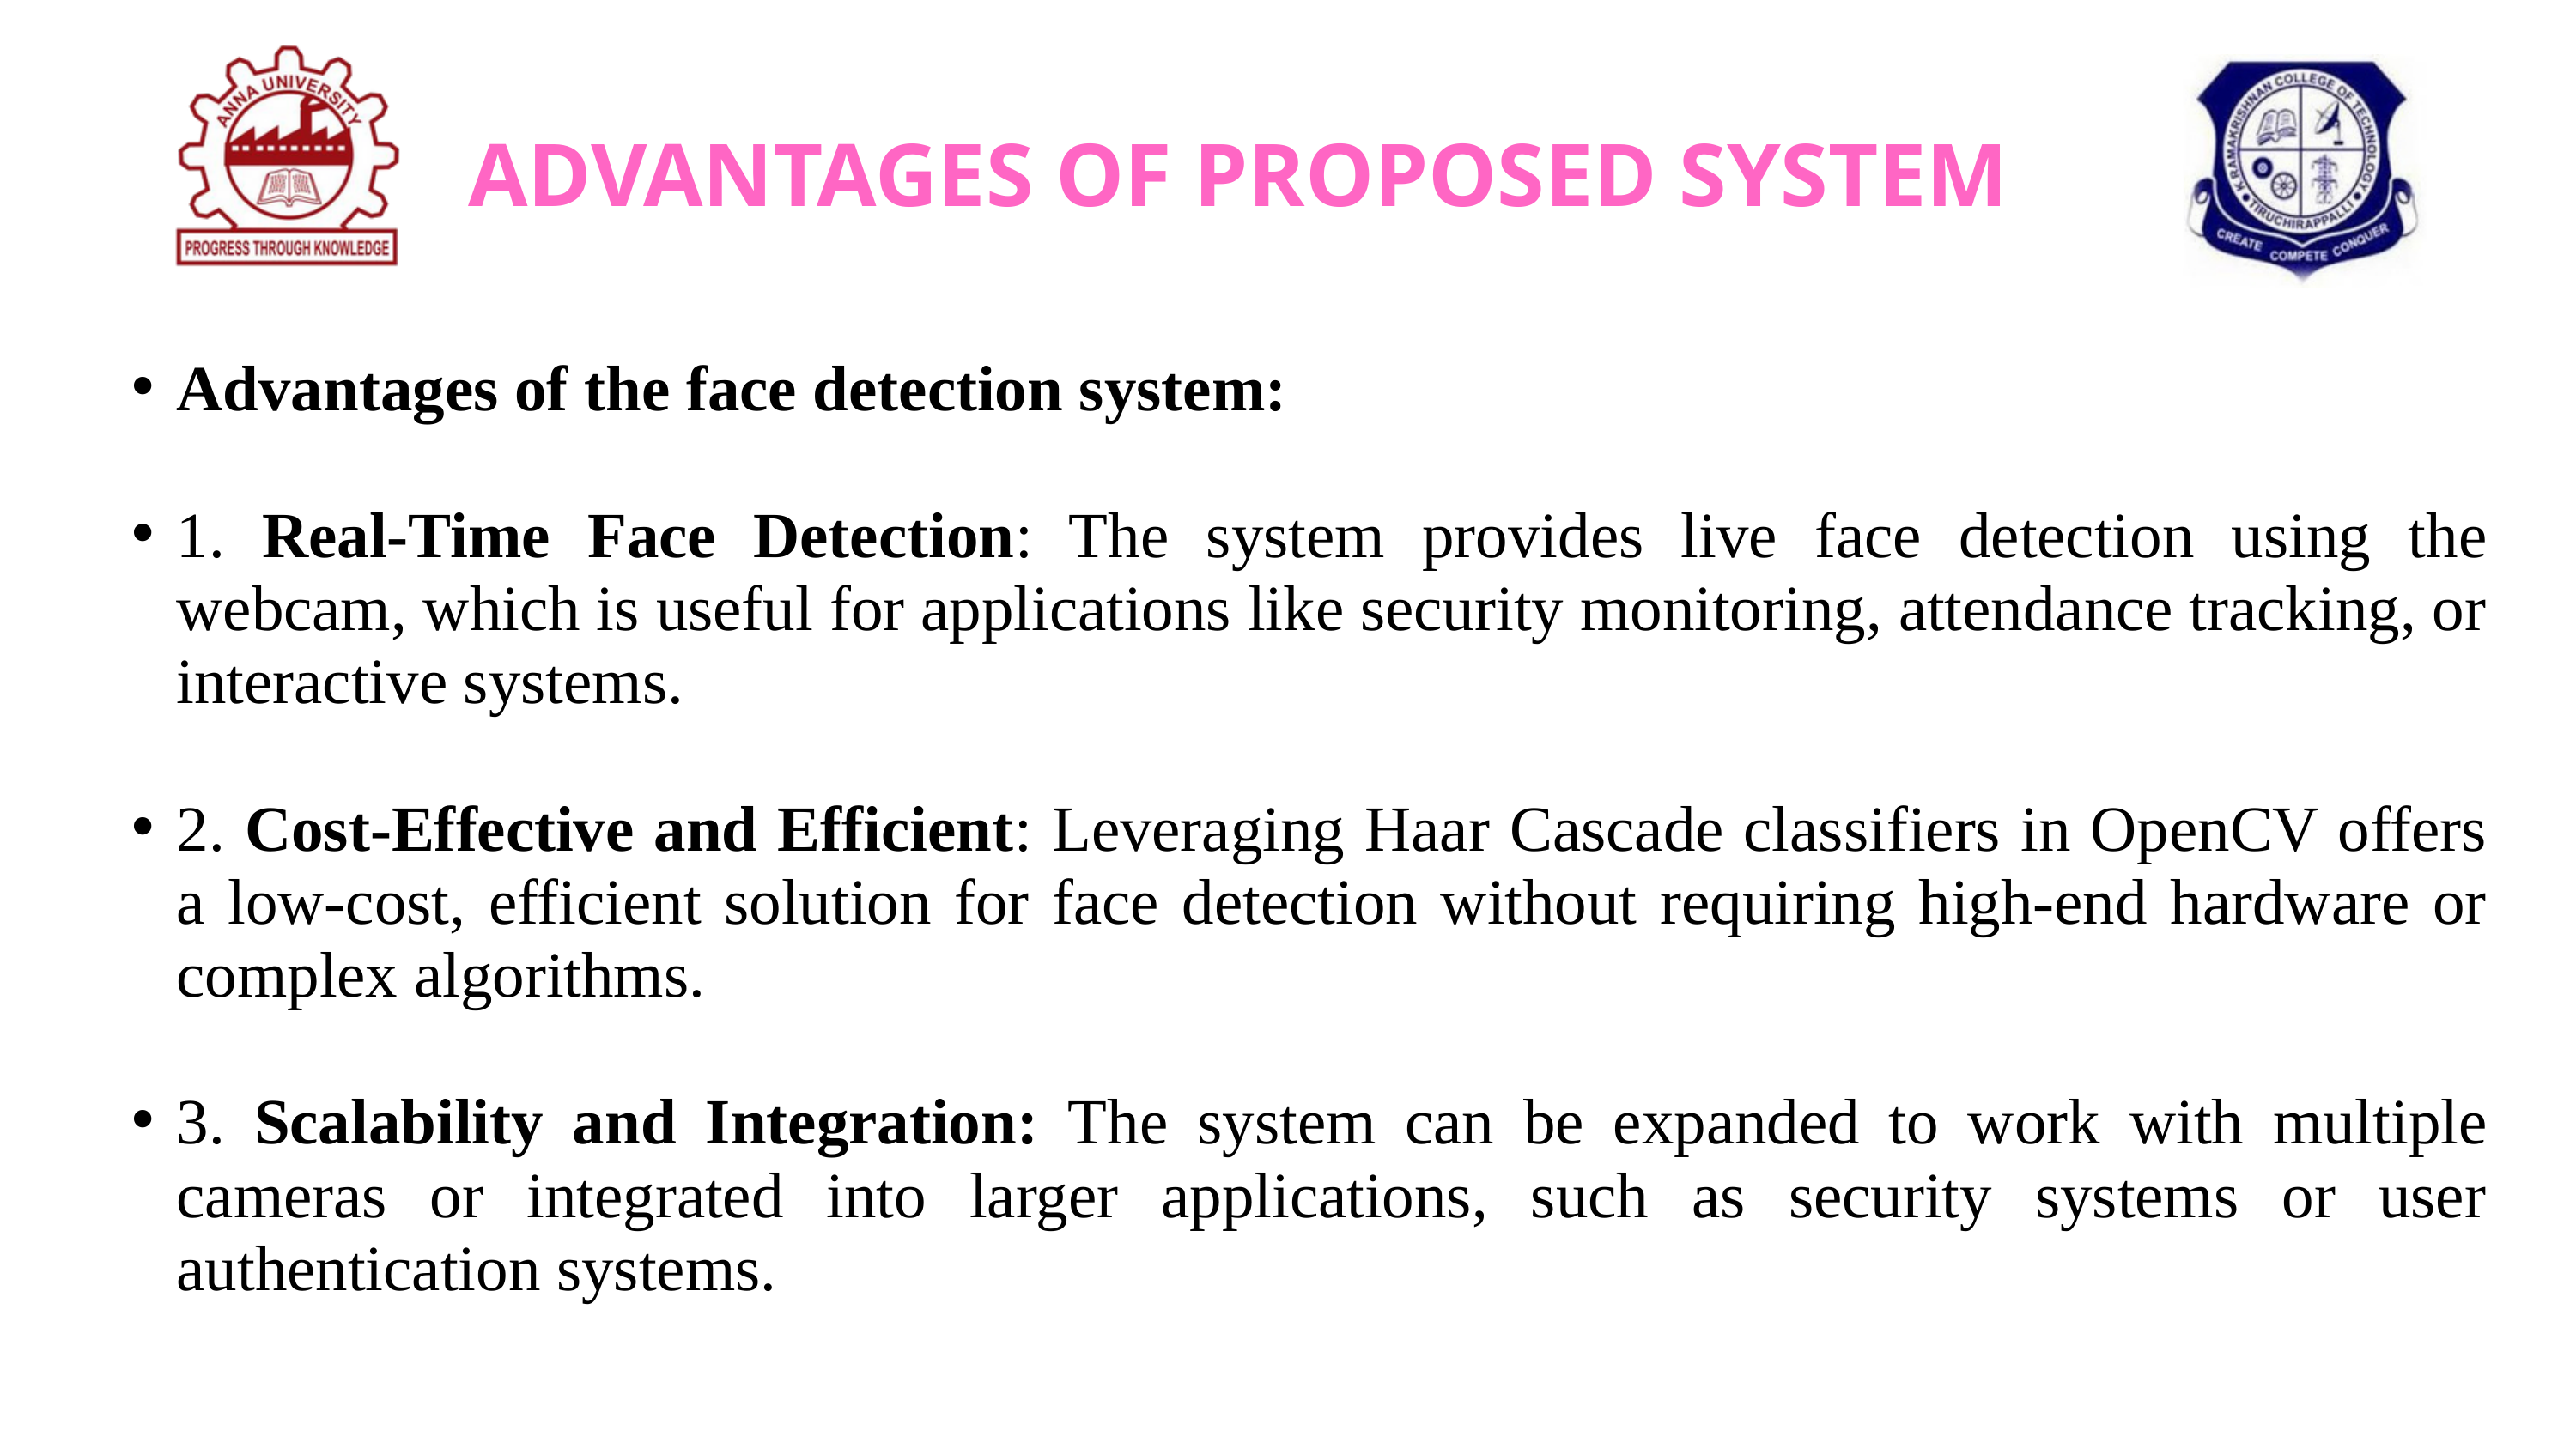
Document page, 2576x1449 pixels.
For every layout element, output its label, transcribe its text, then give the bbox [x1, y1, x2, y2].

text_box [174, 44, 401, 268]
text_box Advantages of the face detection system: 1. Real-Time Face Detection: The system provides live face detection using the webcam, which is useful for applications like security monitoring, attendance tracking, or interactive systems. 2. Cost-Effective and Efficient: Leveraging Haar Cascade classifiers in OpenCV offers a low-cost, efficient solution for face detection without requiring high-end hardware or complex algorithms. 3. Scalability and Integration: The system can be expanded to work with multiple cameras or integrated into larger applications, such as security systems or user authentication systems. [87, 349, 2488, 1304]
text_box ADVANTAGES OF PROPOSED SYSTEM [468, 102, 2105, 224]
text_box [2183, 53, 2427, 288]
